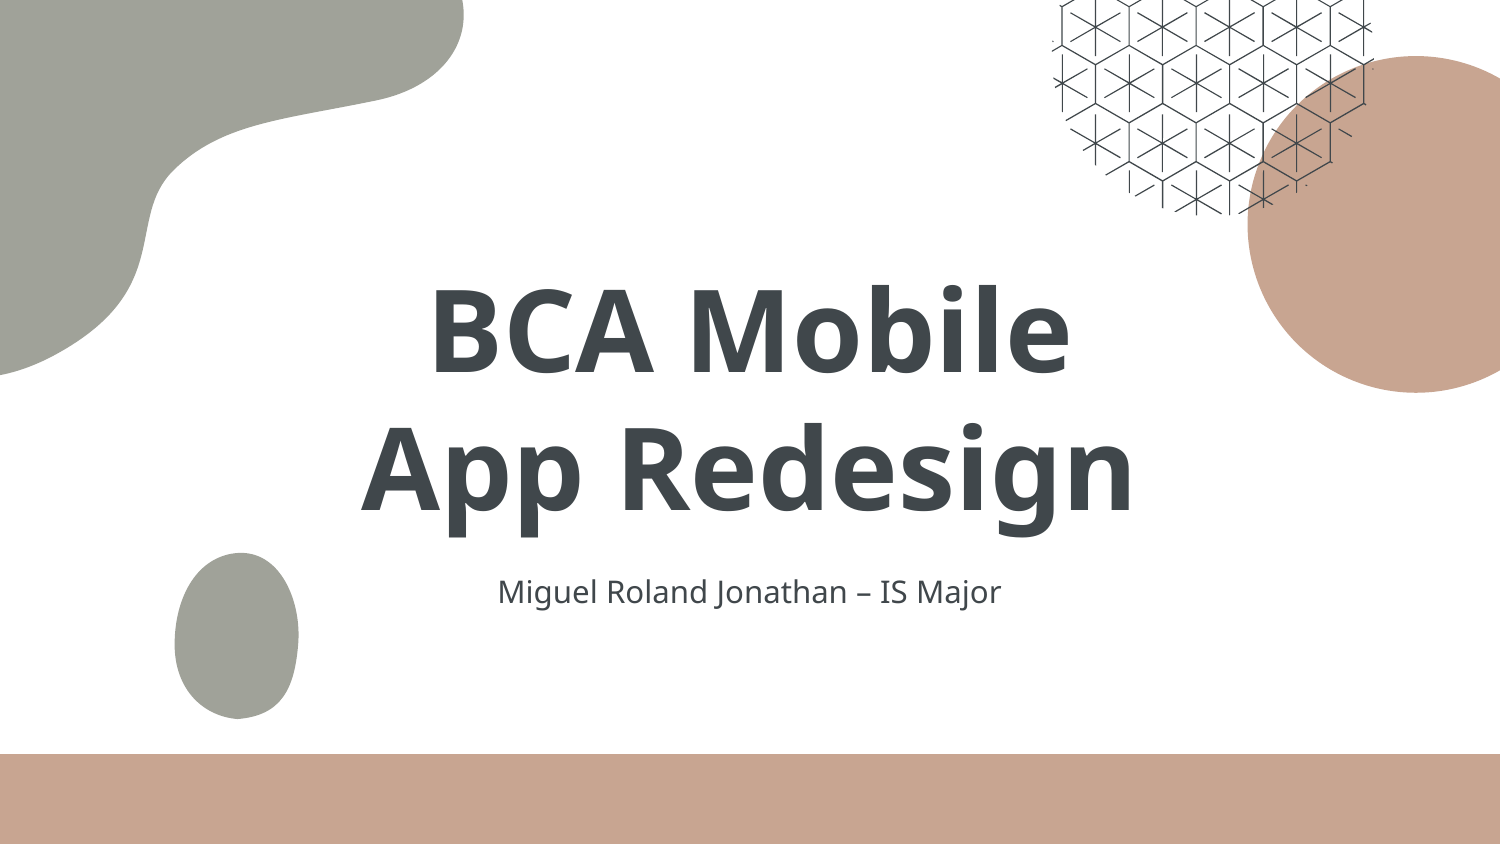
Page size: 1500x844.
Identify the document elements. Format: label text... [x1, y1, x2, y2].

subtitle Miguel Roland Jonathan – IS Major [210, 556, 1290, 633]
title BCA Mobile App Redesign [210, 211, 1290, 549]
